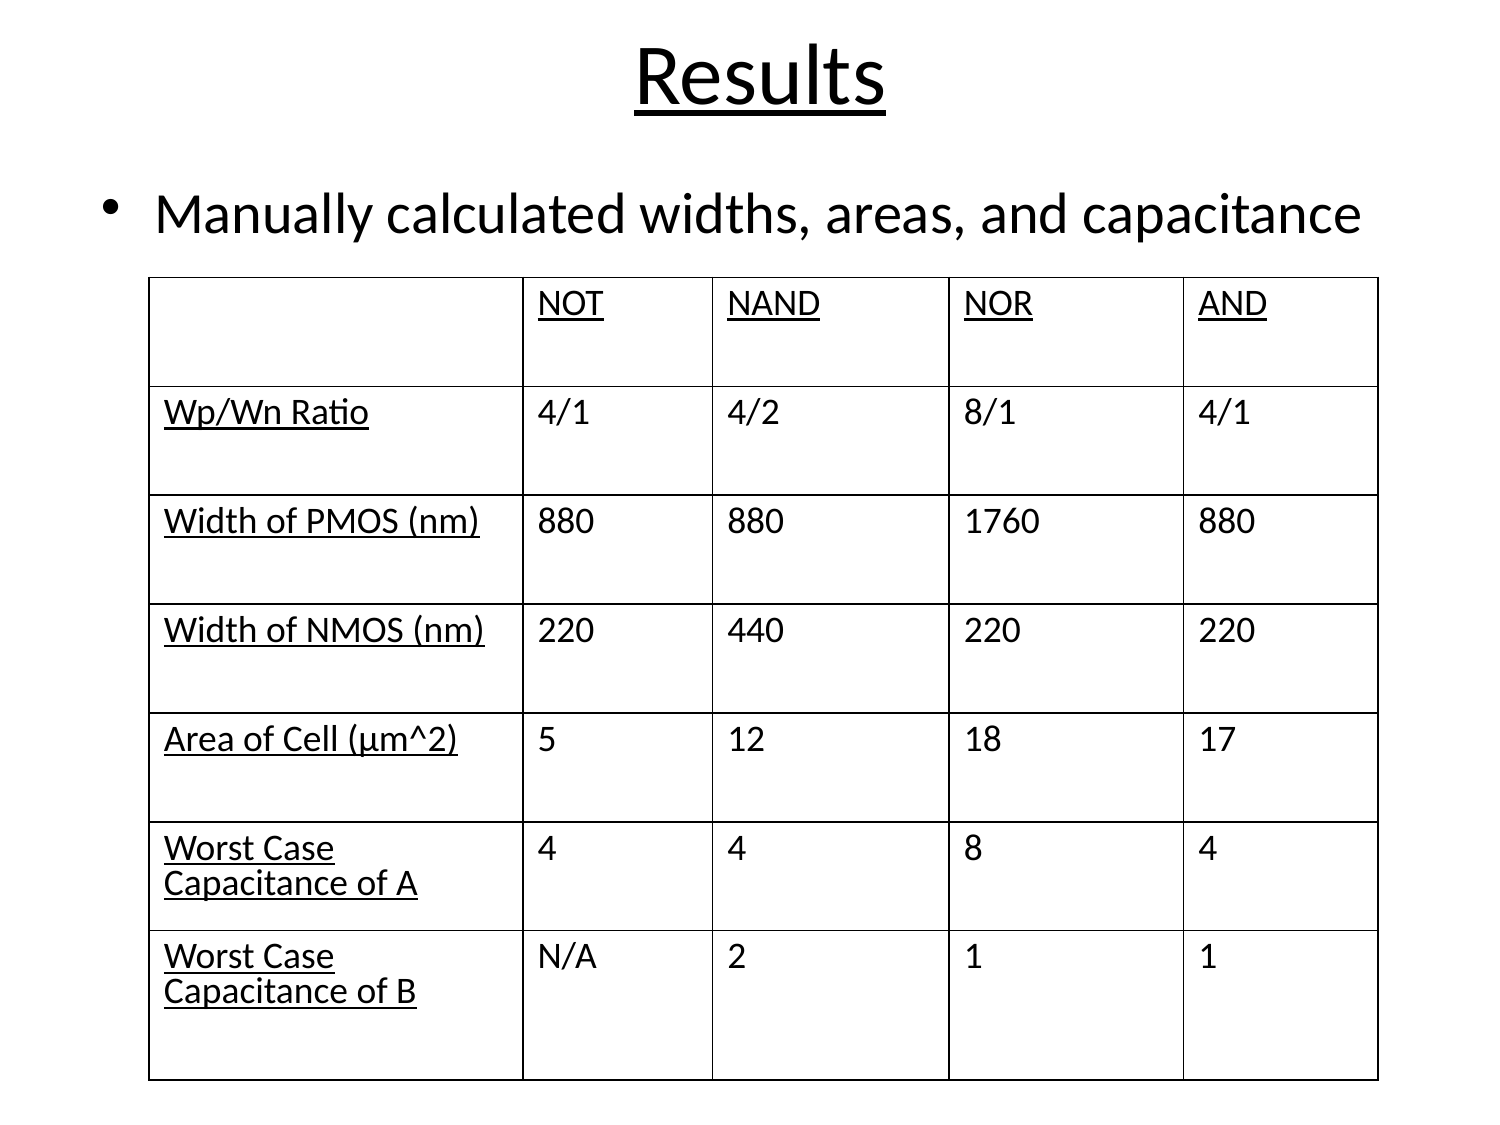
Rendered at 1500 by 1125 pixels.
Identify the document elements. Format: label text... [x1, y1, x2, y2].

table_header AND [1184, 278, 1377, 386]
table_cell Width of PMOS (nm) [150, 496, 522, 603]
table_cell 220 [524, 605, 712, 712]
table_cell 2 [713, 931, 948, 1079]
table_cell Width of NMOS (nm) [150, 605, 522, 712]
table_header NOR [950, 278, 1183, 386]
table_cell Area of Cell (μm^2) [150, 714, 522, 821]
table_cell 440 [713, 605, 948, 712]
table_cell 8 [950, 823, 1183, 930]
table_cell 880 [1184, 496, 1377, 603]
table_cell N/A [524, 931, 712, 1079]
table_cell 4/1 [1184, 387, 1377, 494]
table_cell 4/2 [713, 387, 948, 494]
table_cell Worst Case Capacitance of A [150, 823, 522, 930]
table_cell 1 [1184, 931, 1377, 1079]
table_cell 17 [1184, 714, 1377, 821]
table_cell 4/1 [524, 387, 712, 494]
table_cell Wp/Wn Ratio [150, 387, 522, 494]
table_cell 1760 [950, 496, 1183, 603]
table_cell 5 [524, 714, 712, 821]
table_cell 4 [713, 823, 948, 930]
table_header NOT [524, 278, 712, 386]
table_header NAND [713, 278, 948, 386]
table_header [150, 278, 522, 386]
text_box Manually calculated widths, areas, and capacitance [68, 168, 1500, 972]
table_cell 8/1 [950, 387, 1183, 494]
title Results [484, 11, 1037, 130]
table_cell 4 [1184, 823, 1377, 930]
table_cell 12 [713, 714, 948, 821]
table_cell 18 [950, 714, 1183, 821]
table_cell Worst Case Capacitance of B [150, 931, 522, 1079]
table_cell 220 [950, 605, 1183, 712]
table_cell 880 [524, 496, 712, 603]
table_cell 220 [1184, 605, 1377, 712]
table_cell 880 [713, 496, 948, 603]
table_cell 4 [524, 823, 712, 930]
table_cell 1 [950, 931, 1183, 1079]
